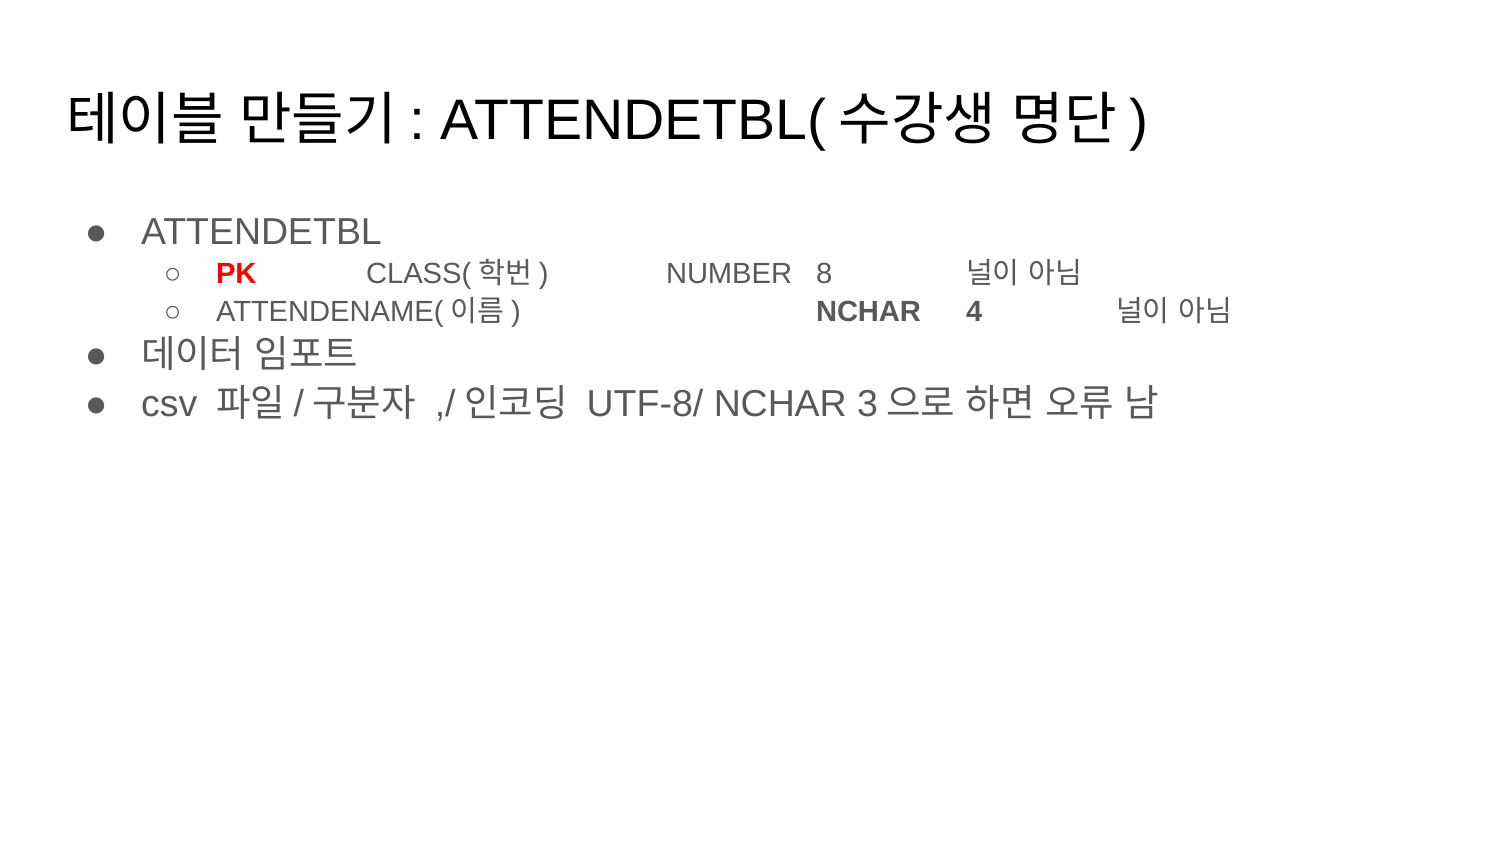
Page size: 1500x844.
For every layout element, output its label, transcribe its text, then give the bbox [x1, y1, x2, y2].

title 테이블 만들기: ATTENDETBL(수강생 명단) [51, 72, 1449, 167]
list ATTENDETBL PK CLASS(학번) NUMBER 8 널이 아님 ATTENDENAME(이름) NCHAR 4 널이 아님 데이터 임포트 csv 파일/구분자 ,/인코딩 UTF-8/ NCHAR 3으로 하면 오류 남 [51, 189, 1449, 750]
